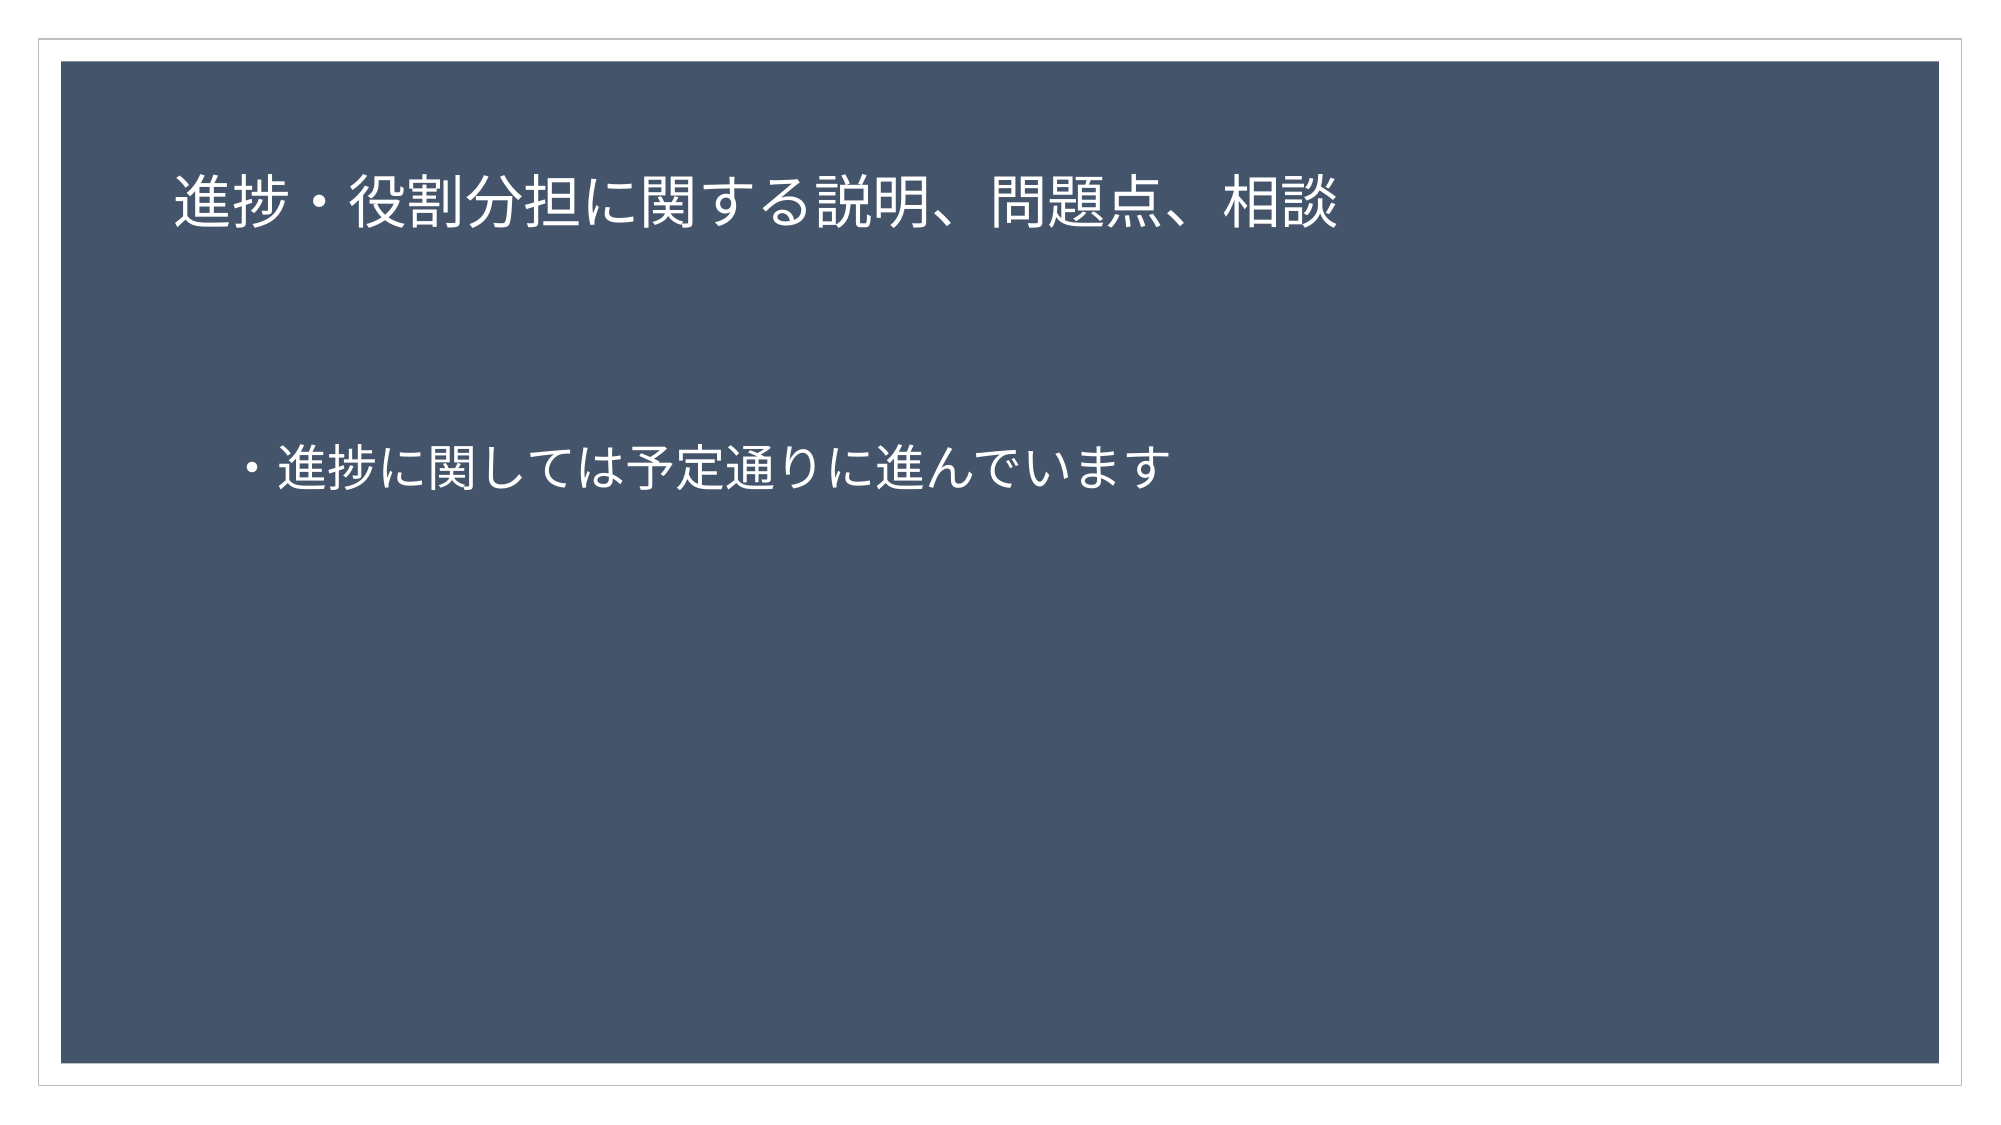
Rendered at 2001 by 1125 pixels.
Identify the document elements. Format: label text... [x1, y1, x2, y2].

text_box ・進捗に関しては予定通りに進んでいます [212, 398, 1863, 504]
text_box 進捗・役割分担に関する説明、問題点、相談 [159, 157, 1354, 243]
